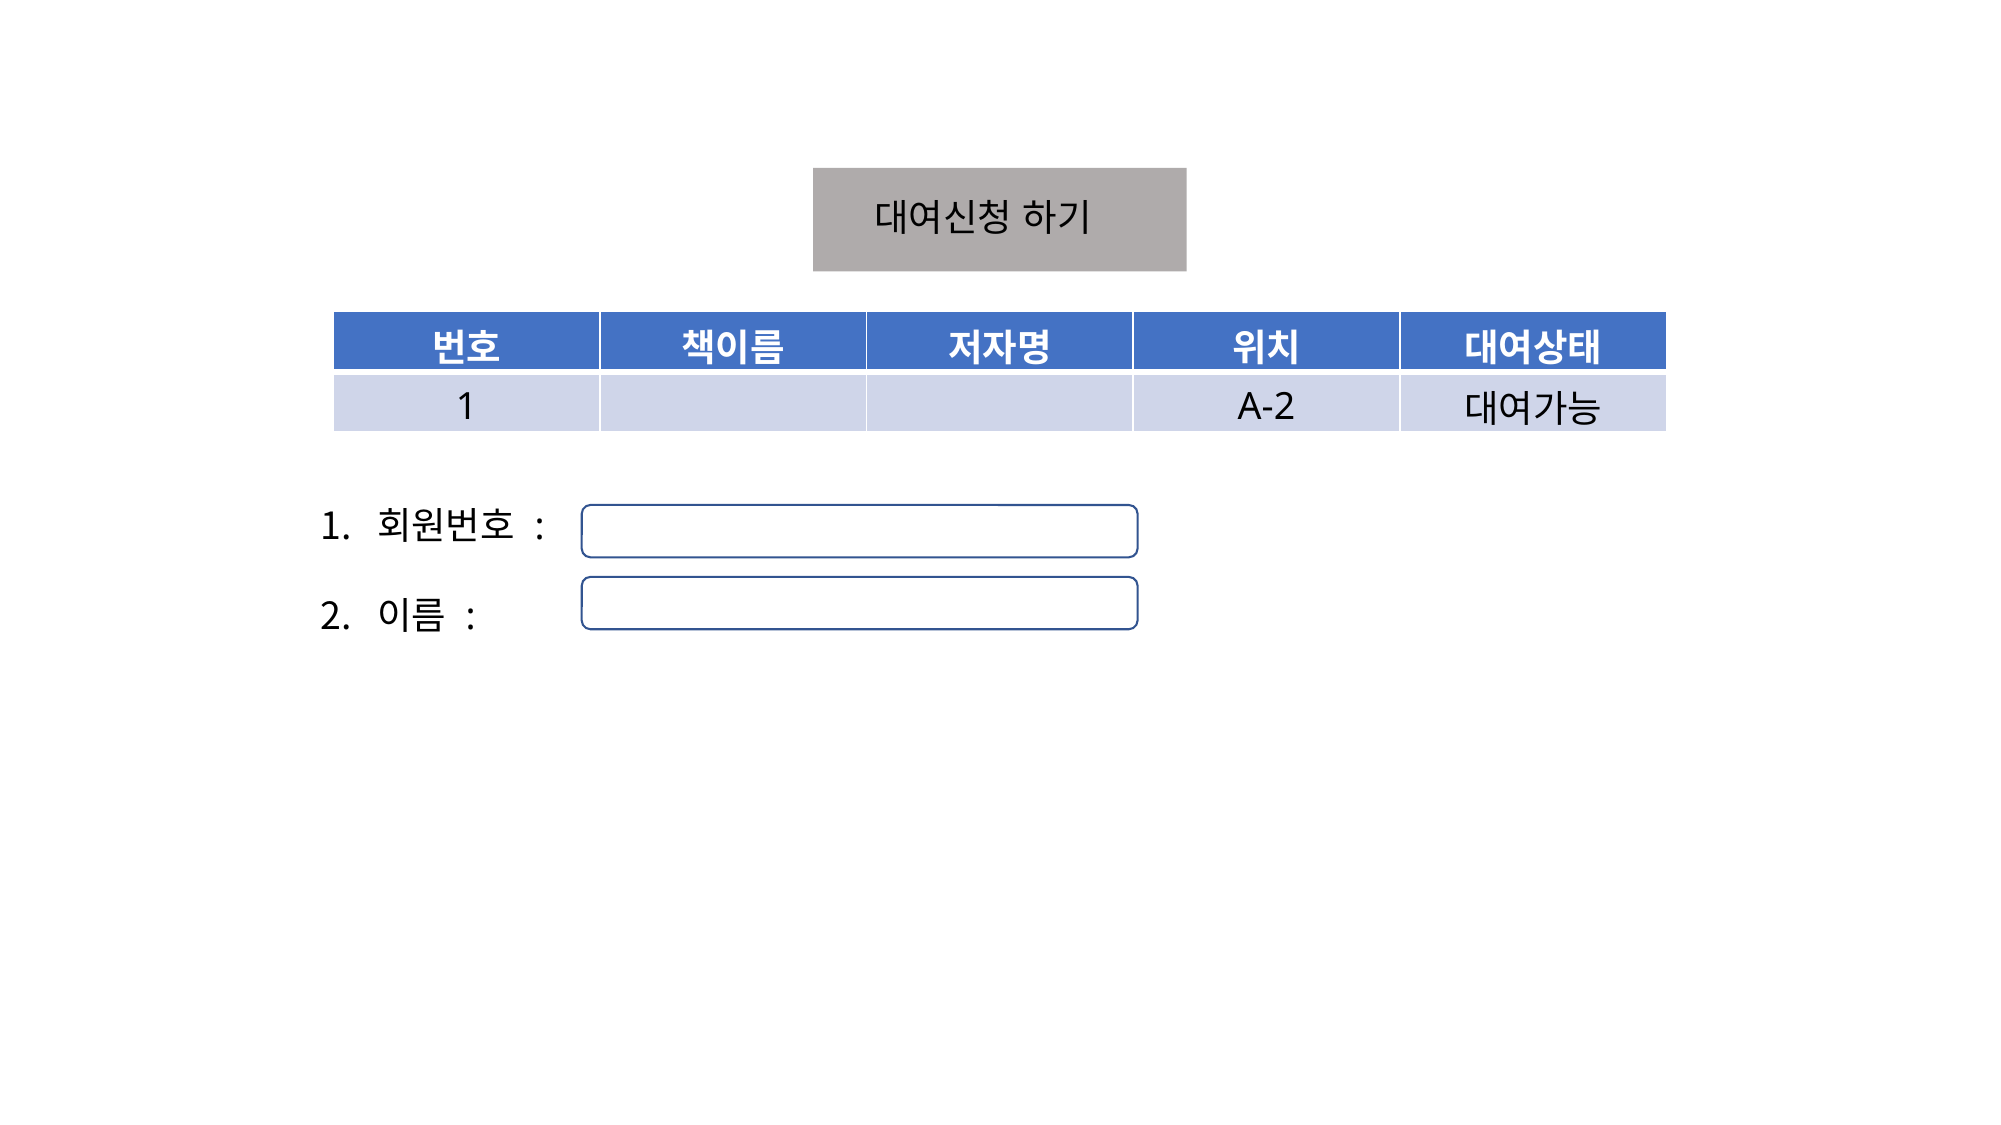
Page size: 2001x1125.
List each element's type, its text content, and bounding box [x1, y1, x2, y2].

table_cell A-2 [1134, 375, 1399, 431]
text_box [812, 167, 1188, 272]
table_header 책이름 [601, 312, 866, 369]
text_box 대여신청 하기 [859, 186, 1141, 247]
table_header 위치 [1134, 312, 1399, 369]
table_cell 대여가능 [1401, 375, 1666, 431]
text_box [580, 575, 1139, 631]
table_cell [601, 375, 866, 431]
text_box 회원번호 : 이름 : [306, 495, 1902, 645]
text_box [580, 503, 1139, 559]
table_header 대여상태 [1401, 312, 1666, 369]
table_cell [867, 375, 1132, 431]
table_header 번호 [334, 312, 599, 369]
table_header 저자명 [867, 312, 1132, 369]
table_cell 1 [334, 375, 599, 431]
